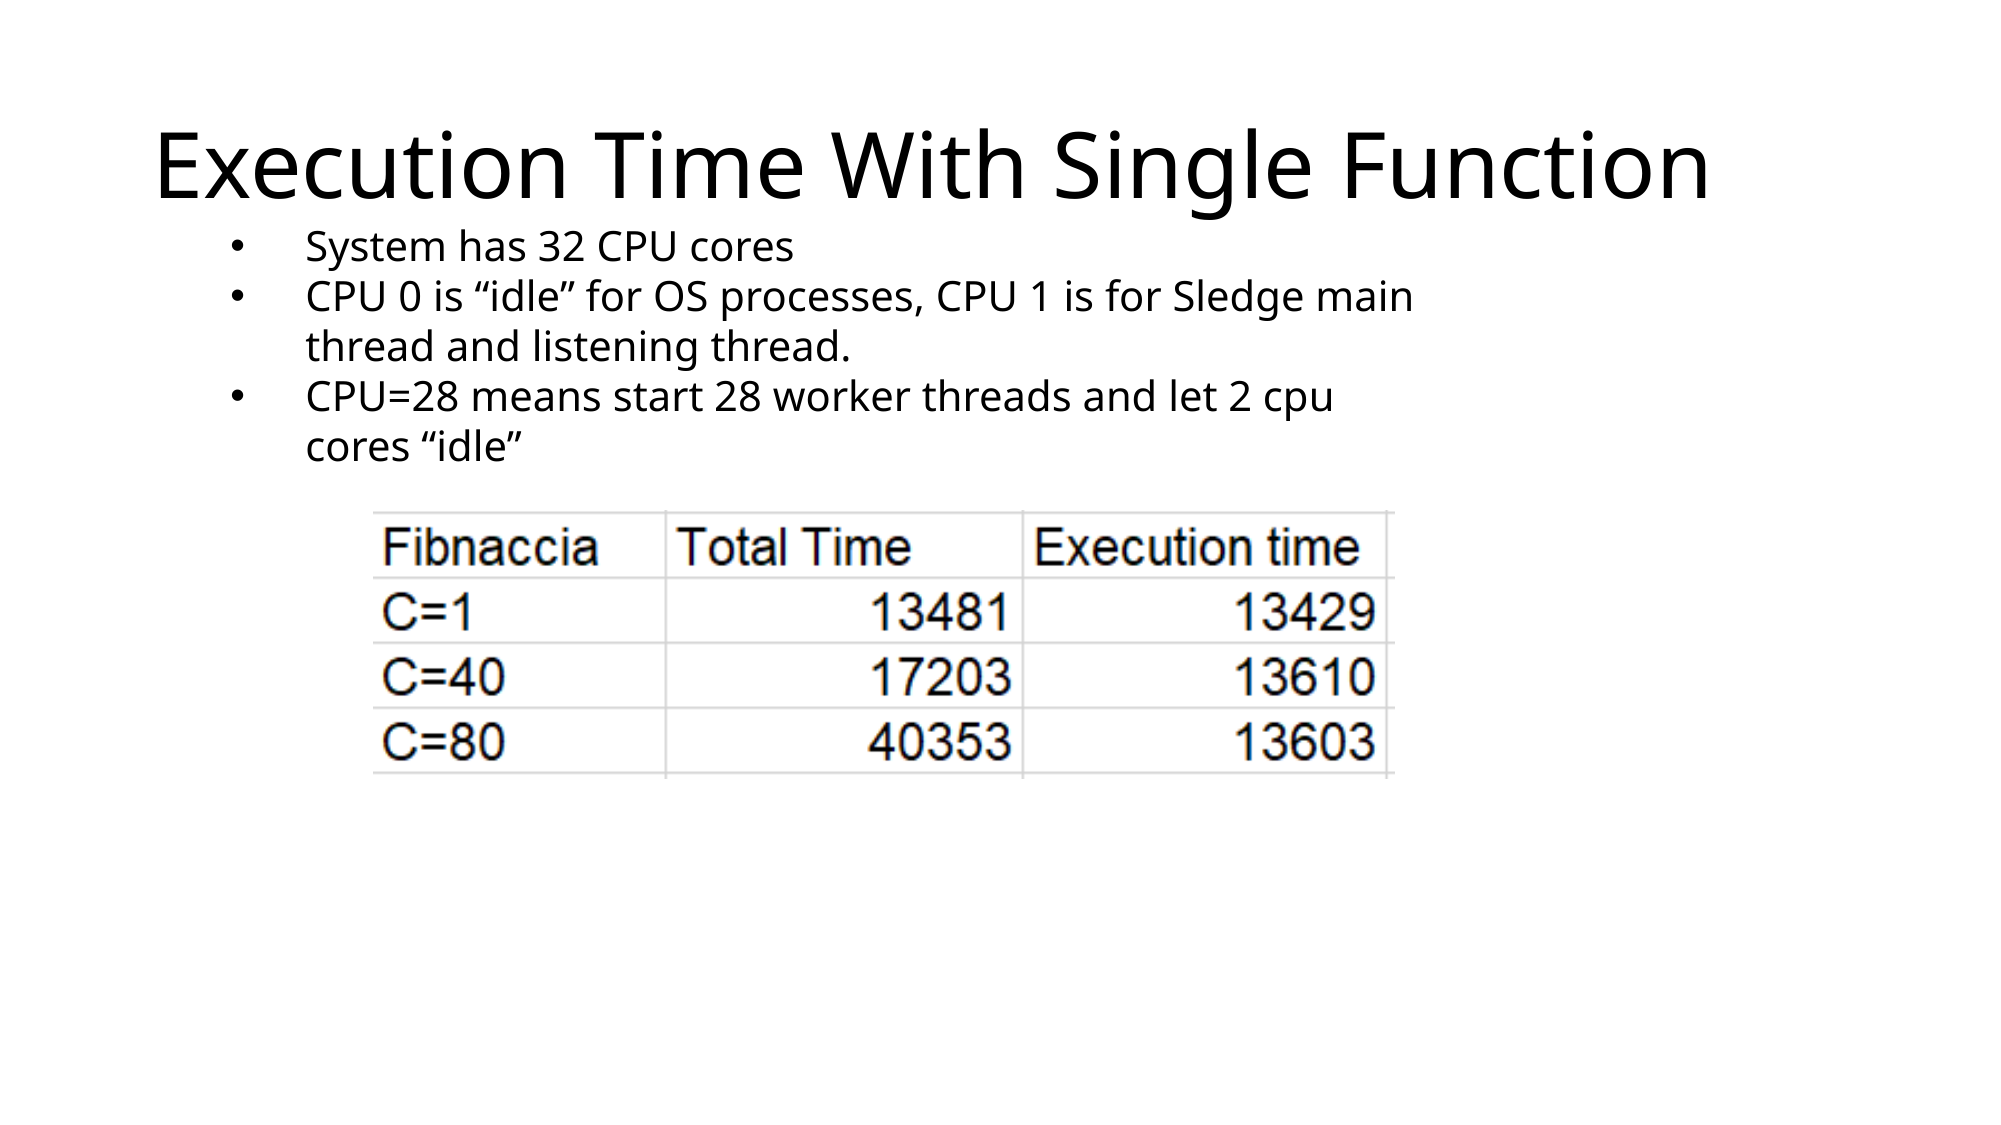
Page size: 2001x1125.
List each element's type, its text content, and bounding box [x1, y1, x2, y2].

text_box System has 32 CPU cores CPU 0 is “idle” for OS processes, CPU 1 is for Sledge main thread and listening thread. CPU=28 means start 28 worker threads and let 2 cpu cores “idle” [215, 212, 1451, 478]
title Execution Time With Single Function [137, 59, 1863, 278]
picture [373, 510, 1395, 779]
